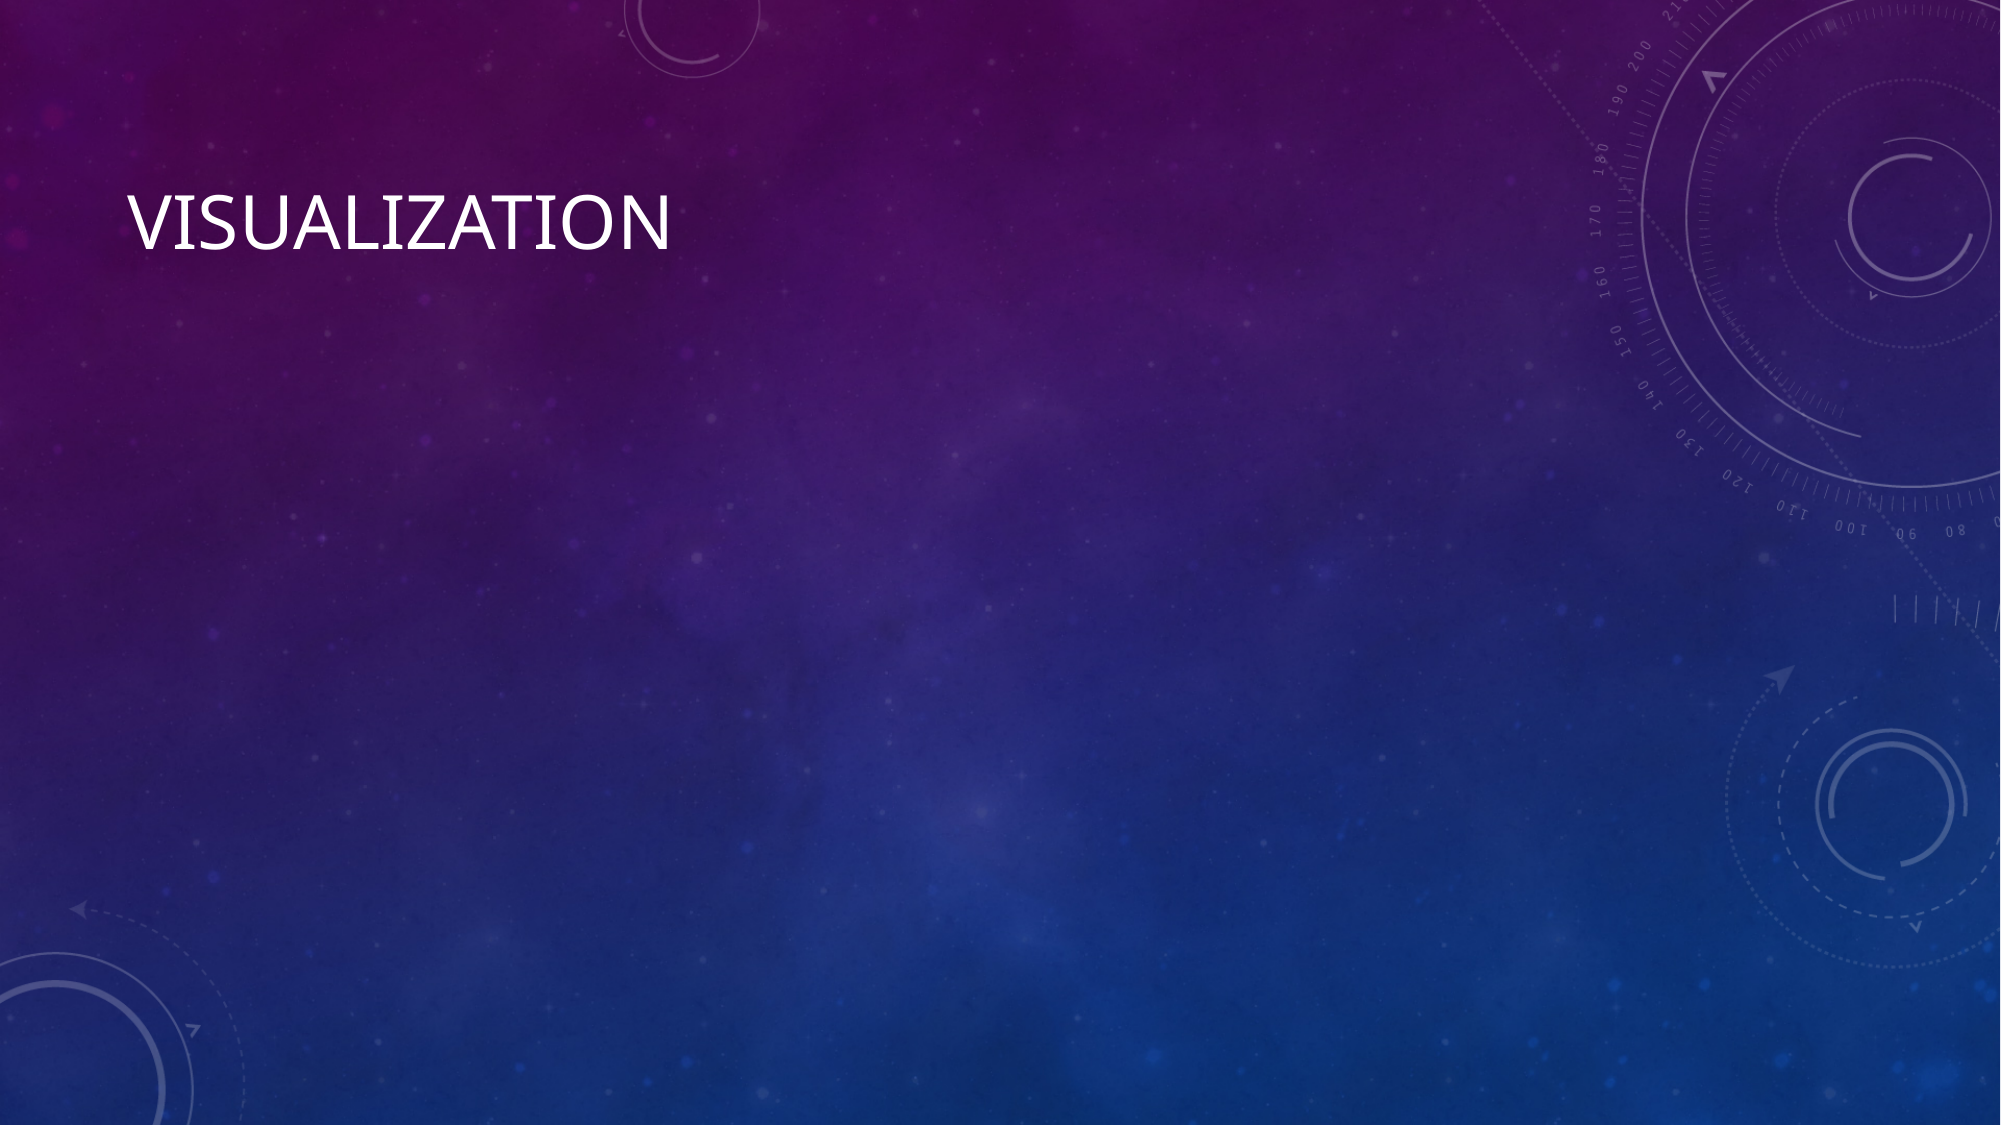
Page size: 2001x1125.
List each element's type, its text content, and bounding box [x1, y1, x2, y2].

picture [0, 0, 2001, 1125]
title Visualization [112, 99, 1775, 339]
